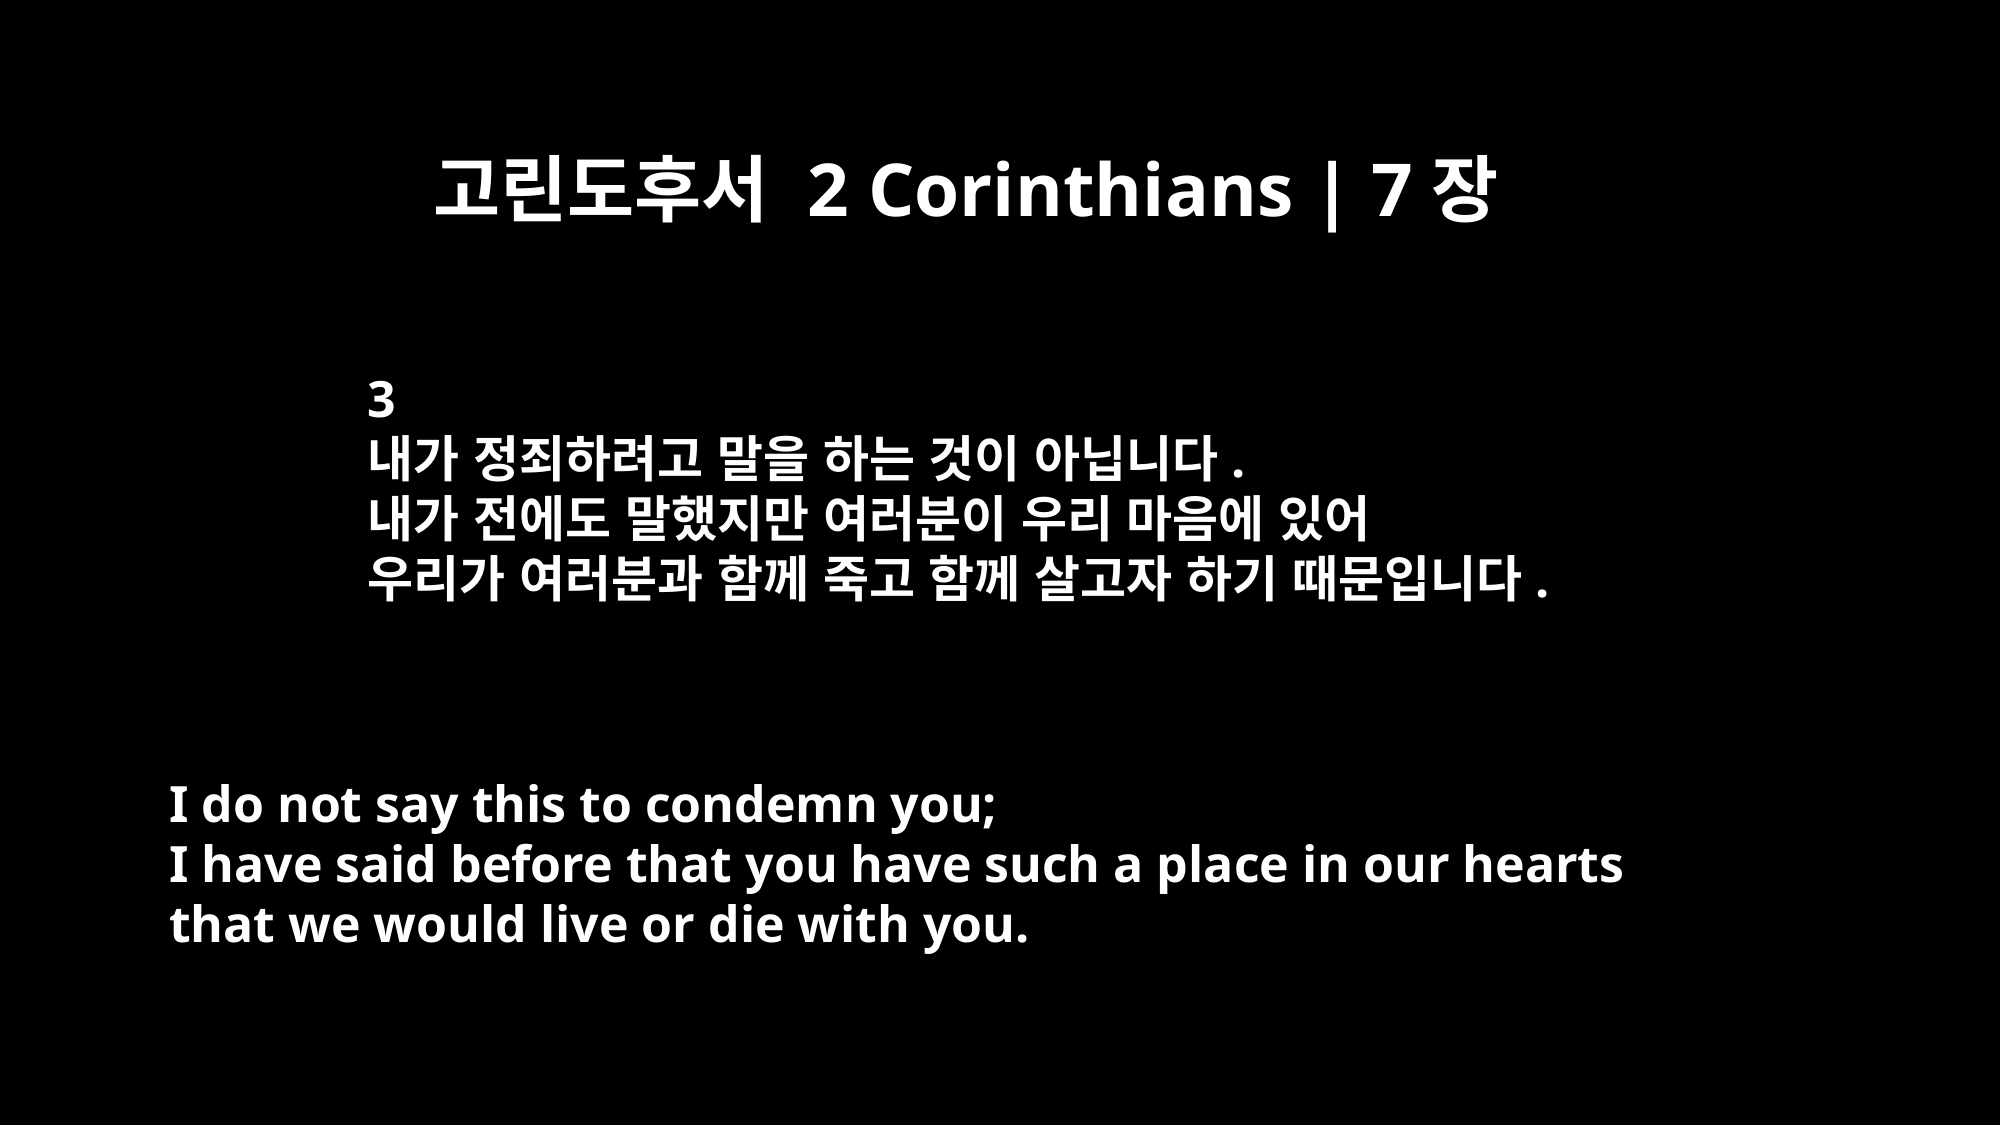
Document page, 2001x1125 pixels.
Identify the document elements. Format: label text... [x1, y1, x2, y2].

text_box I do not say this to condemn you; I have said before that you have such a place in our hearts that we would live or die with you. [154, 764, 1654, 960]
text_box 고린도후서 2 Corinthians | 7장 [418, 136, 1514, 239]
text_box 3 내가 정죄하려고 말을 하는 것이 아닙니다. 내가 전에도 말했지만 여러분이 우리 마음에 있어 우리가 여러분과 함께 죽고 함께 살고자 하기 때문입니다. [352, 359, 1565, 615]
